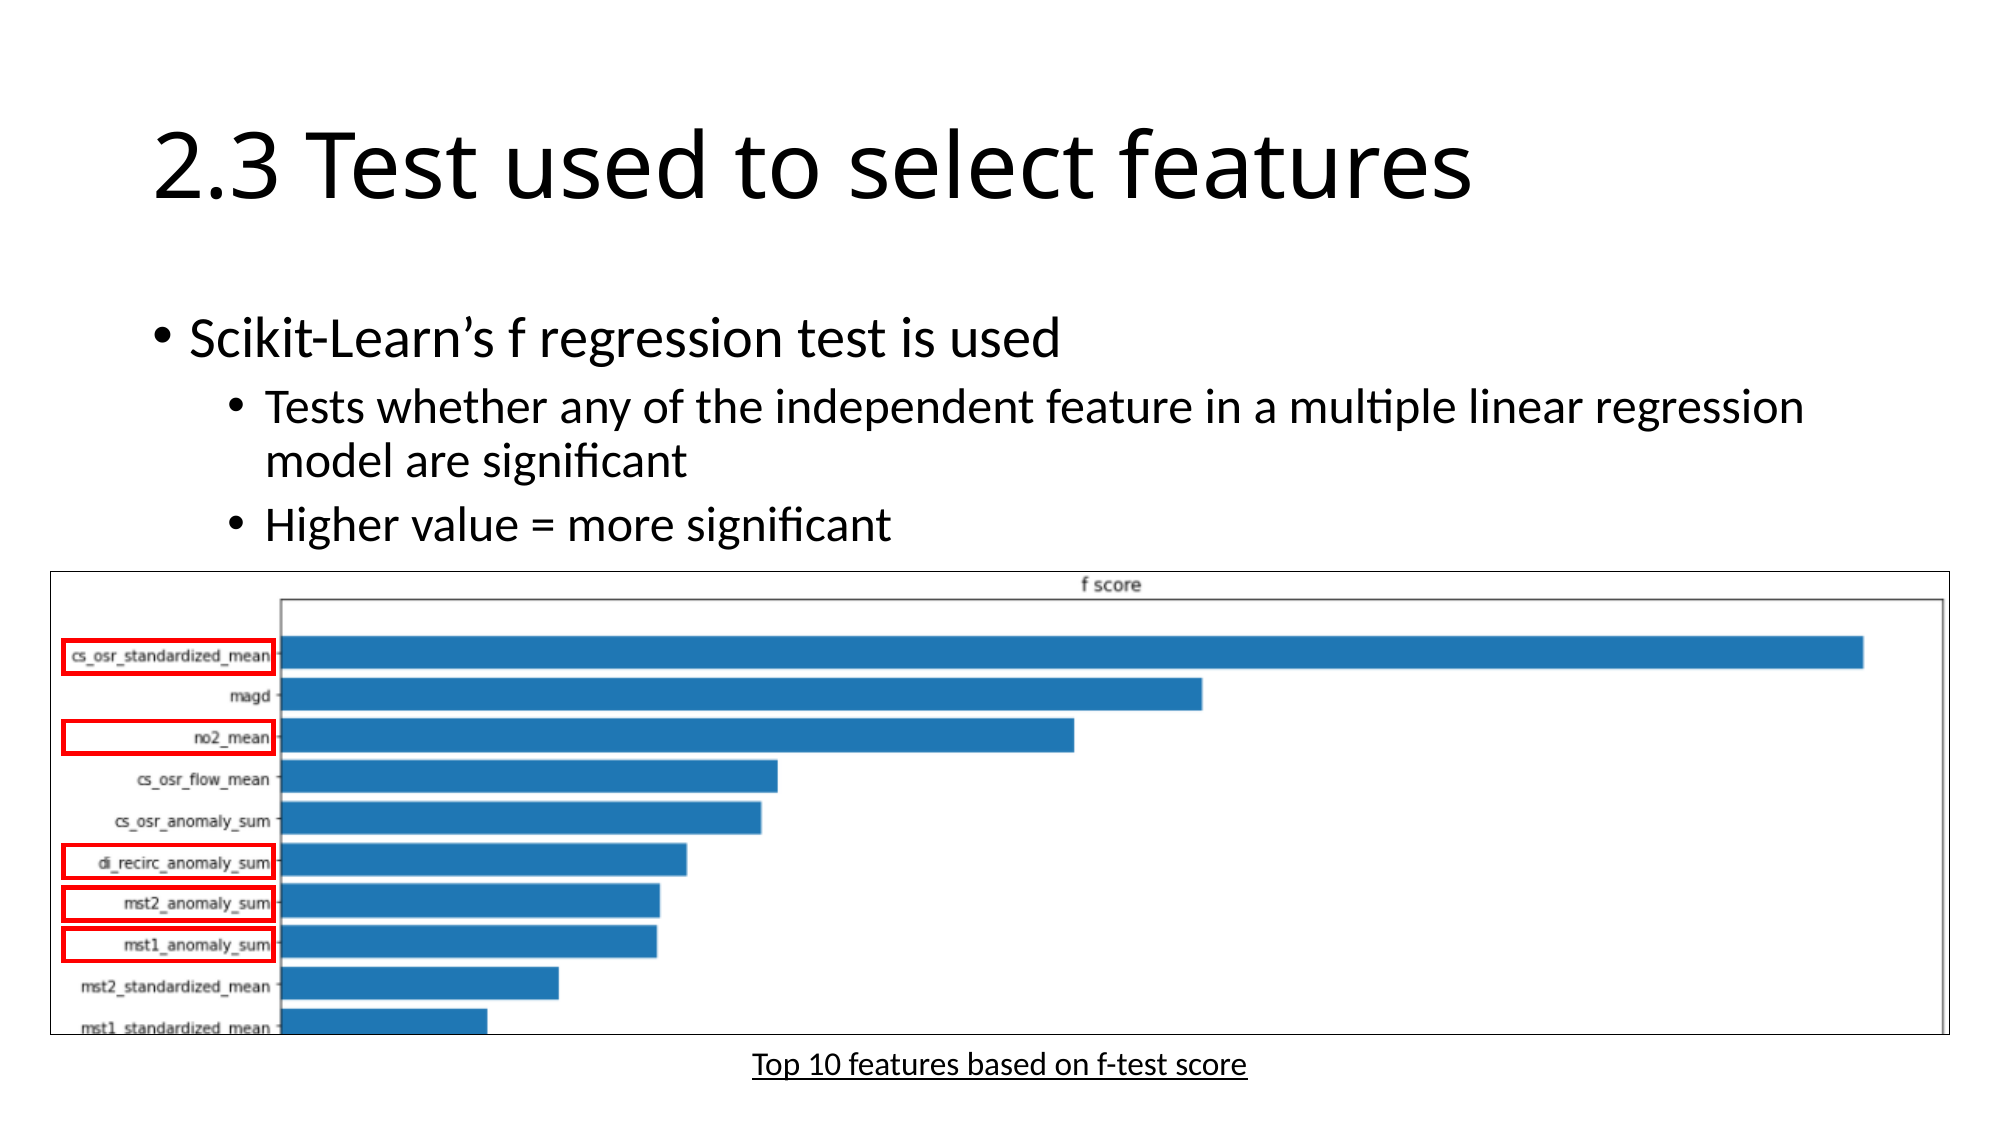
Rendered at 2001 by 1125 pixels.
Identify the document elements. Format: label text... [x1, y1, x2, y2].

text_box Top 10 features based on f-test score [737, 1035, 1263, 1090]
picture [50, 571, 1950, 1035]
list Scikit-Learn’s f regression test is used Tests whether any of the independent feature in a multiple linear regression model are significant Higher value = more significant [137, 299, 1863, 571]
title 2.3 Test used to select features [137, 59, 1863, 278]
